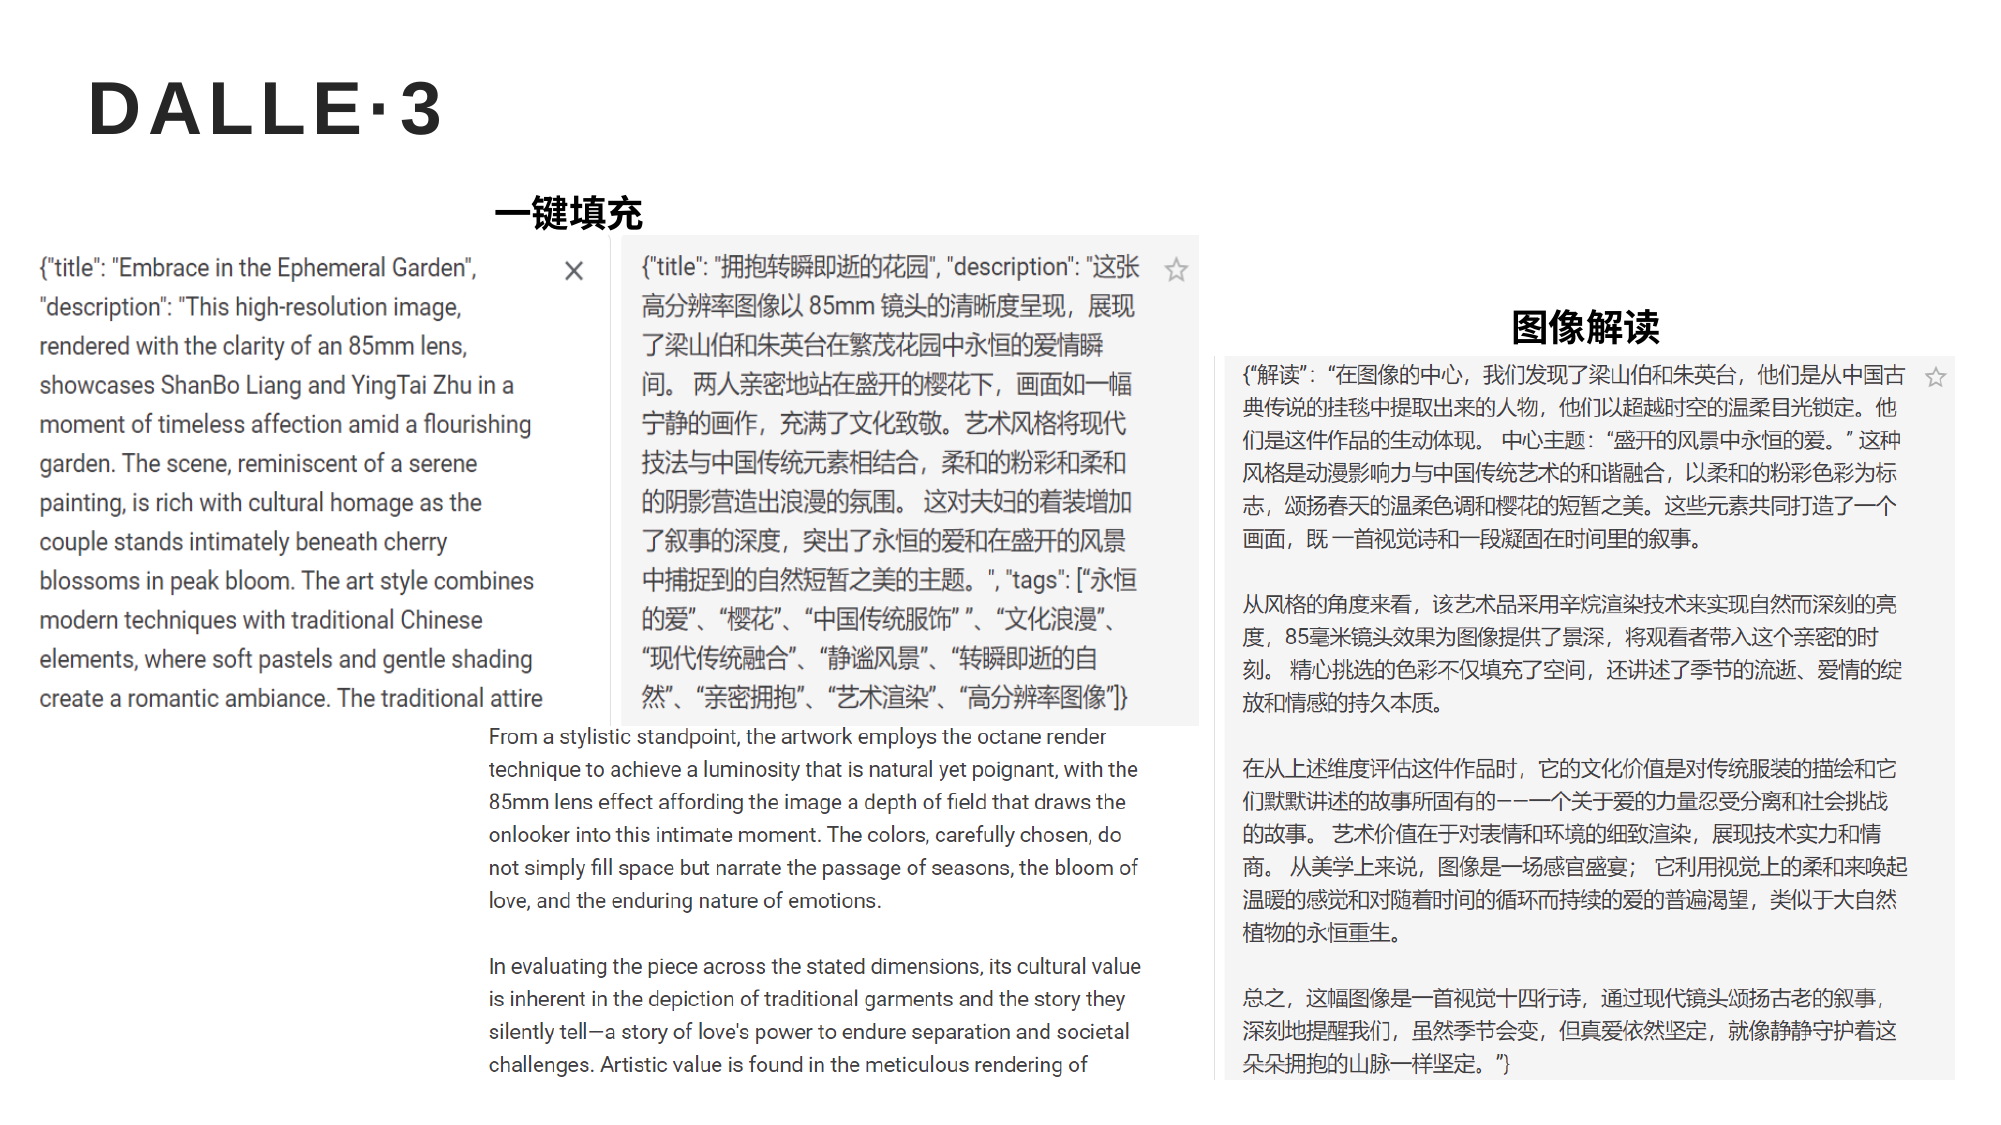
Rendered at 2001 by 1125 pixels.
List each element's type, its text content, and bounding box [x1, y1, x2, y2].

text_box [26, 182, 1200, 726]
title DALLE·3 [73, 46, 1873, 163]
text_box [478, 295, 1956, 1081]
